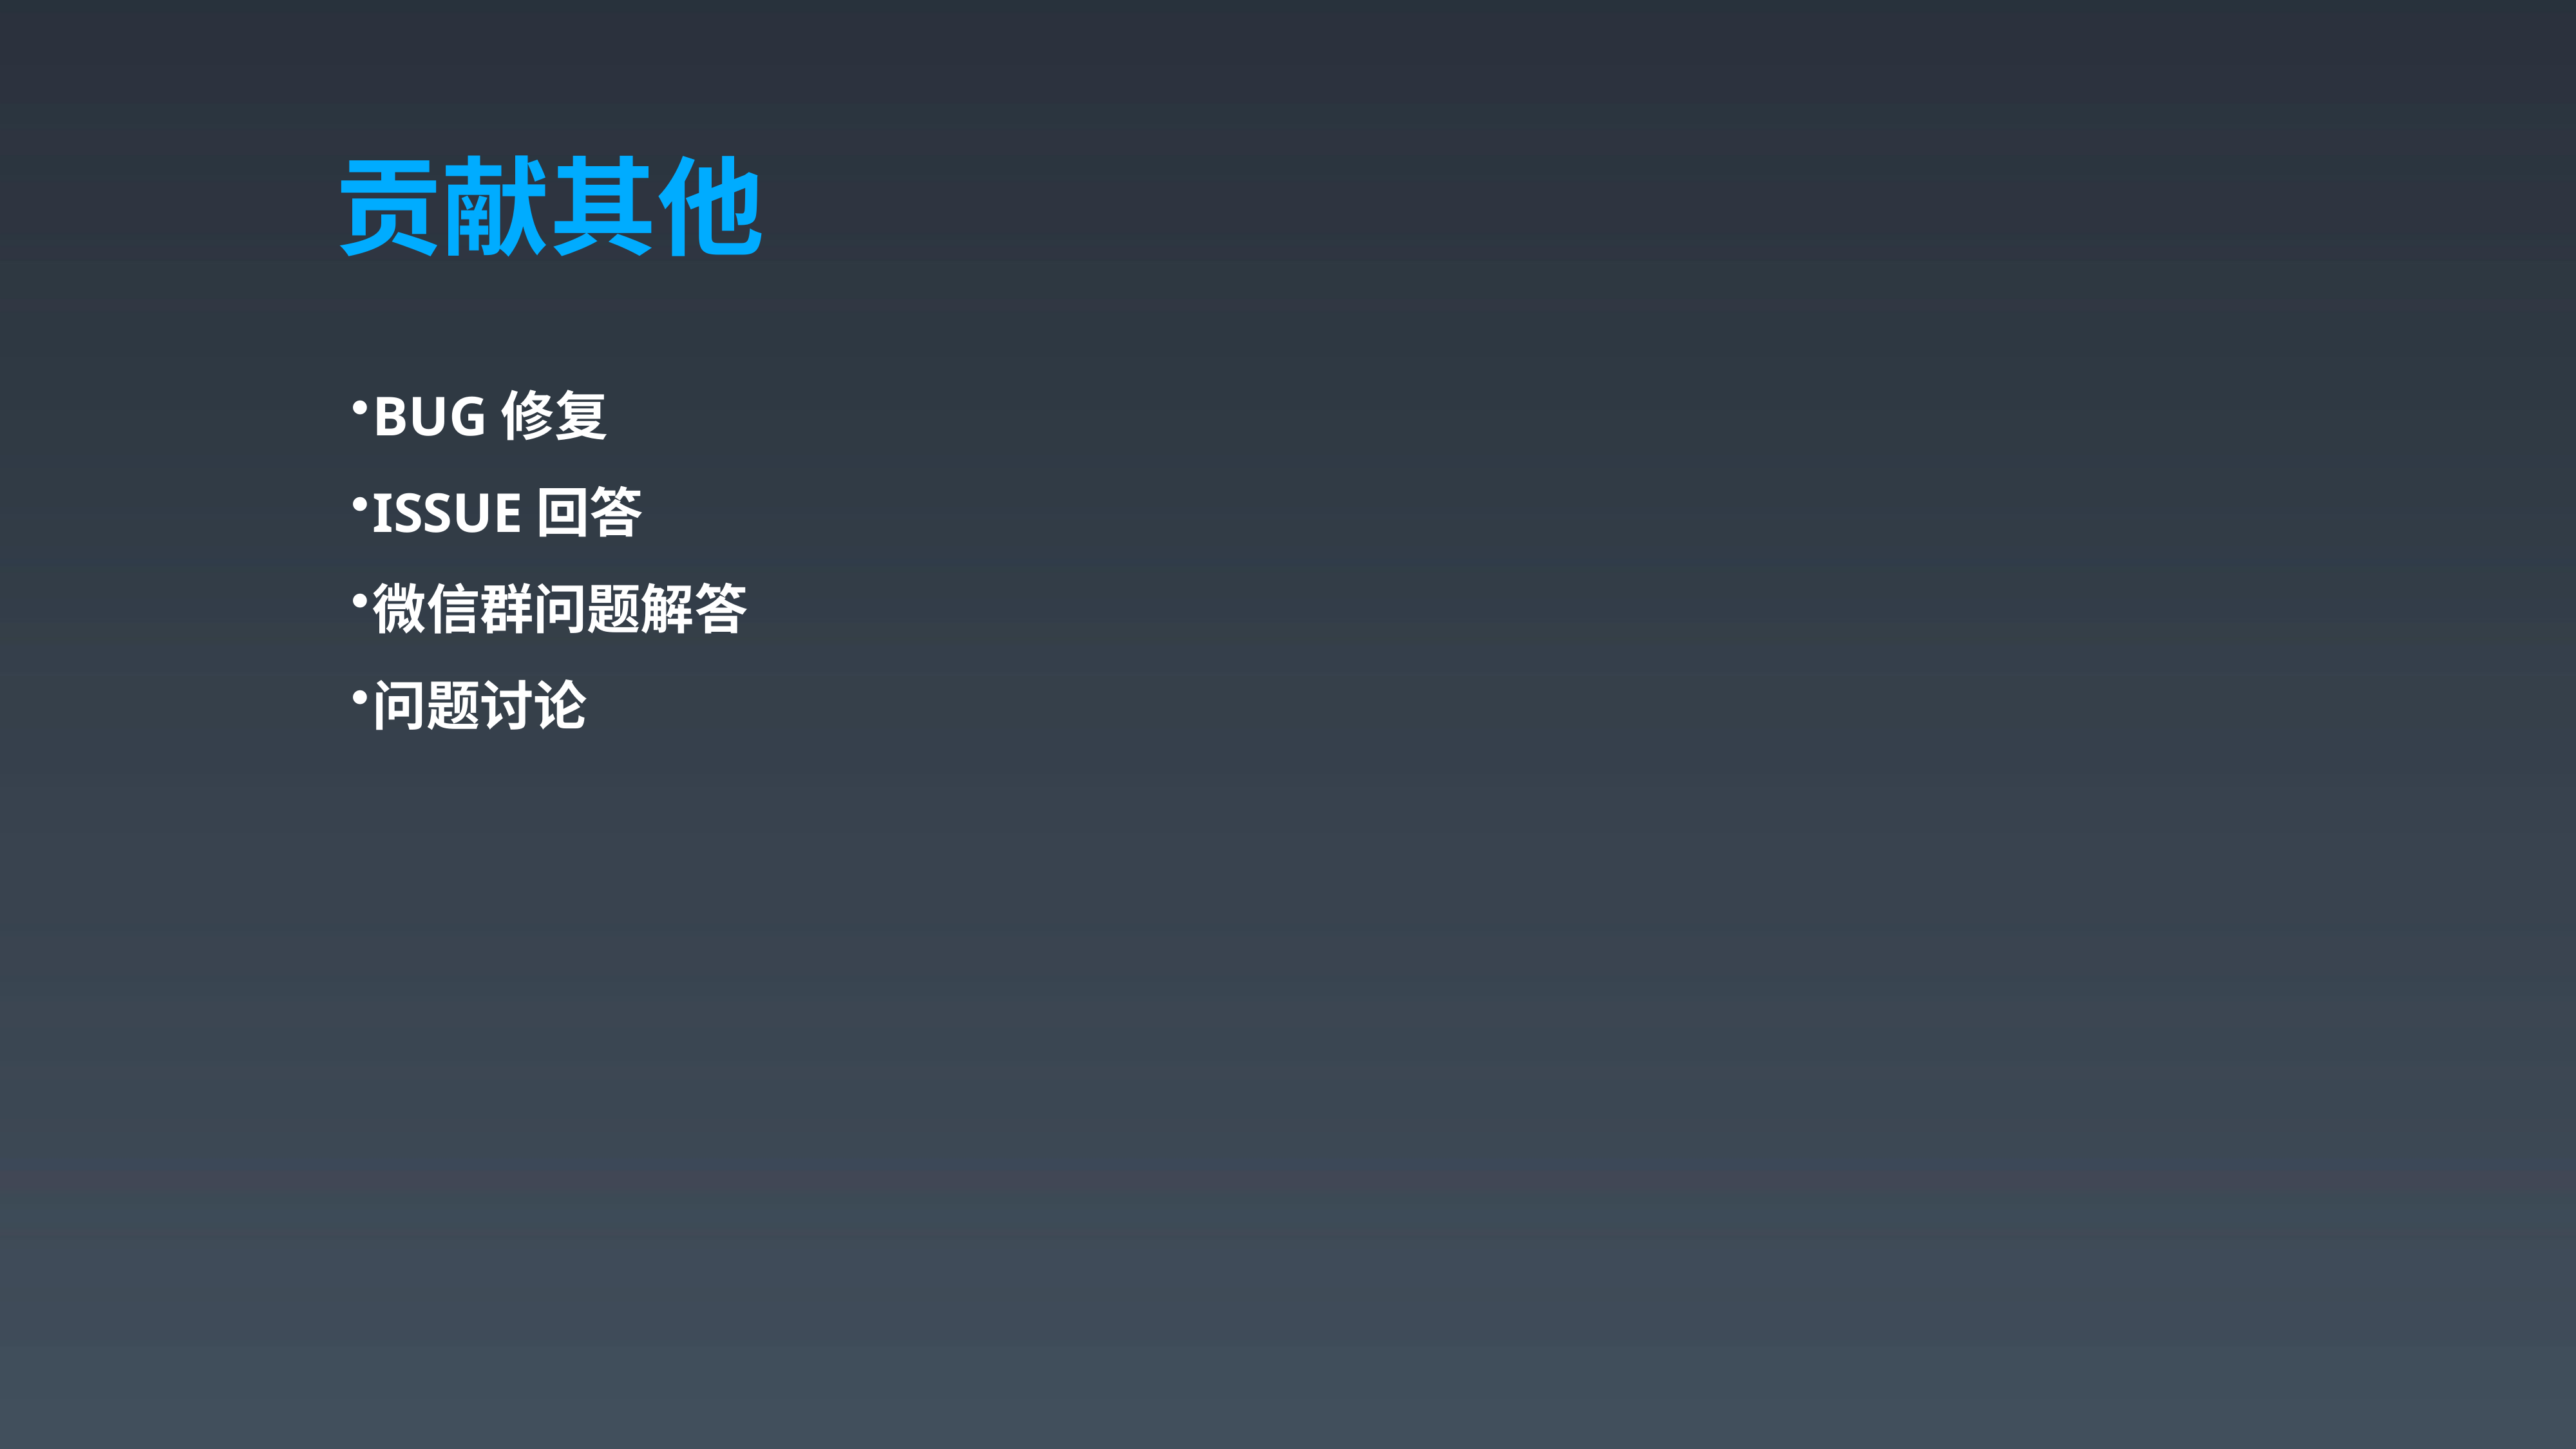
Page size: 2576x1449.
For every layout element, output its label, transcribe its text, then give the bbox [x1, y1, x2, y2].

text_box BUG修复 ISSUE回答 微信群问题解答 问题讨论 [345, 343, 754, 742]
text_box 贡献其他 [329, 134, 771, 275]
picture [0, 0, 2576, 1449]
